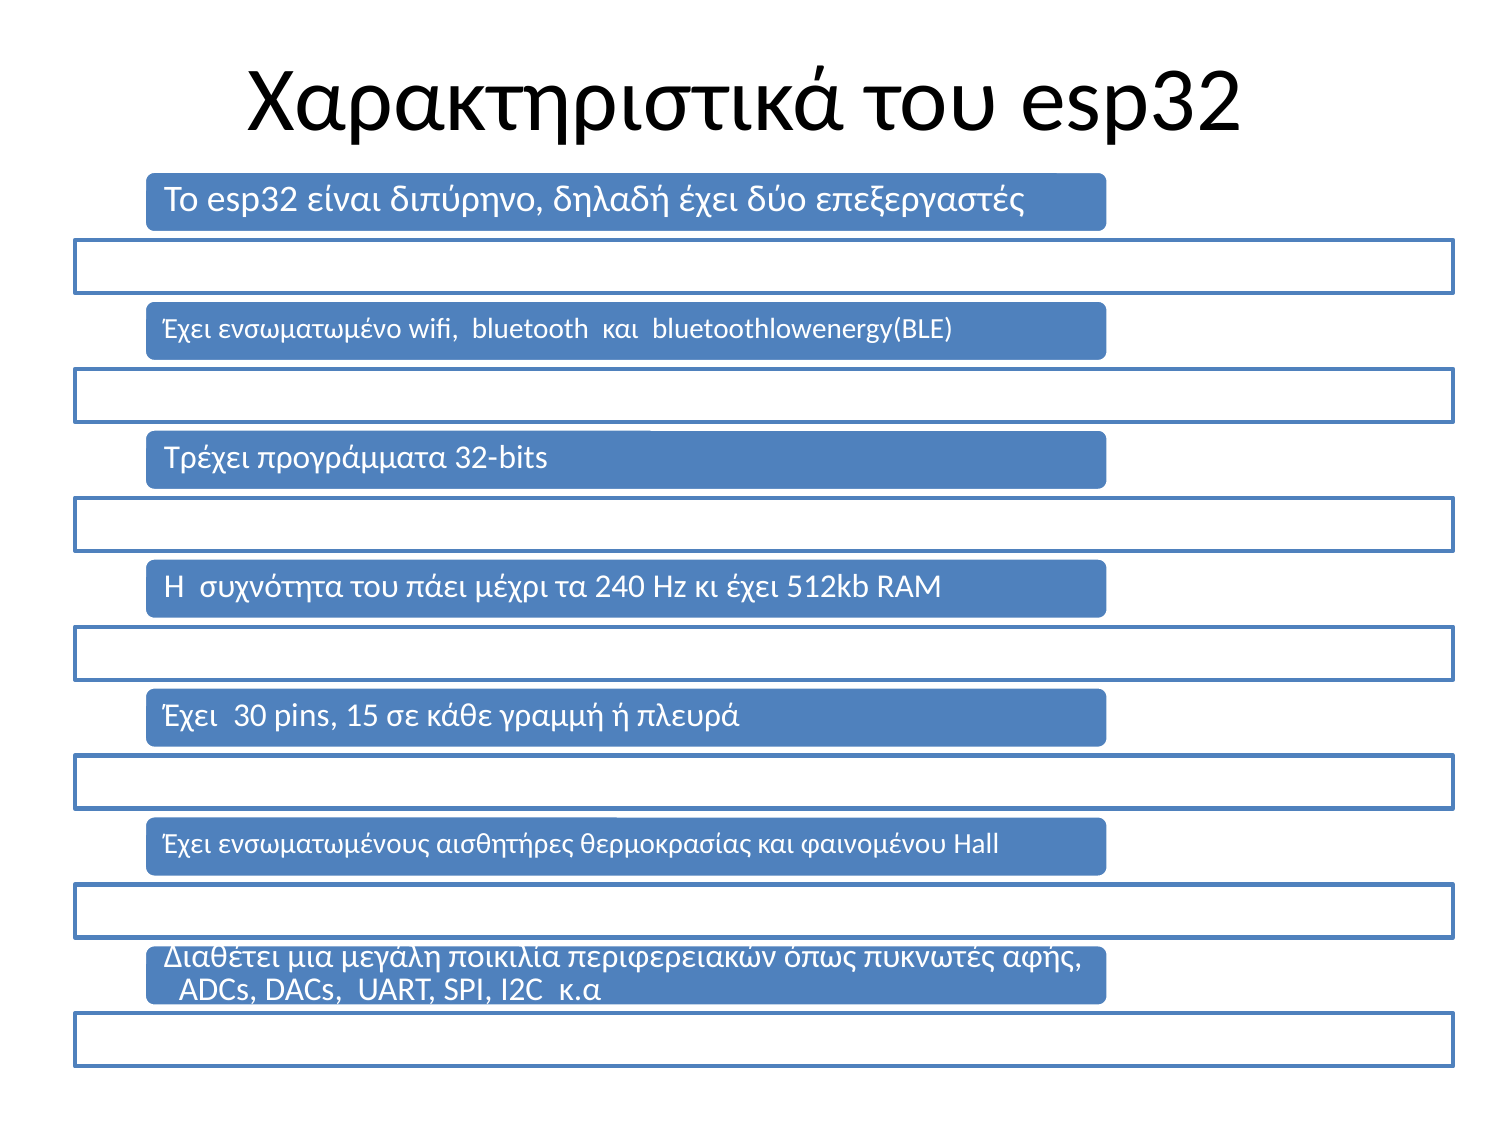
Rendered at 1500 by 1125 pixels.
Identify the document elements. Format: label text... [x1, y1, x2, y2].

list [74, 163, 1454, 1067]
title Χαρακτηριστικά του esp32 [70, 0, 1421, 166]
